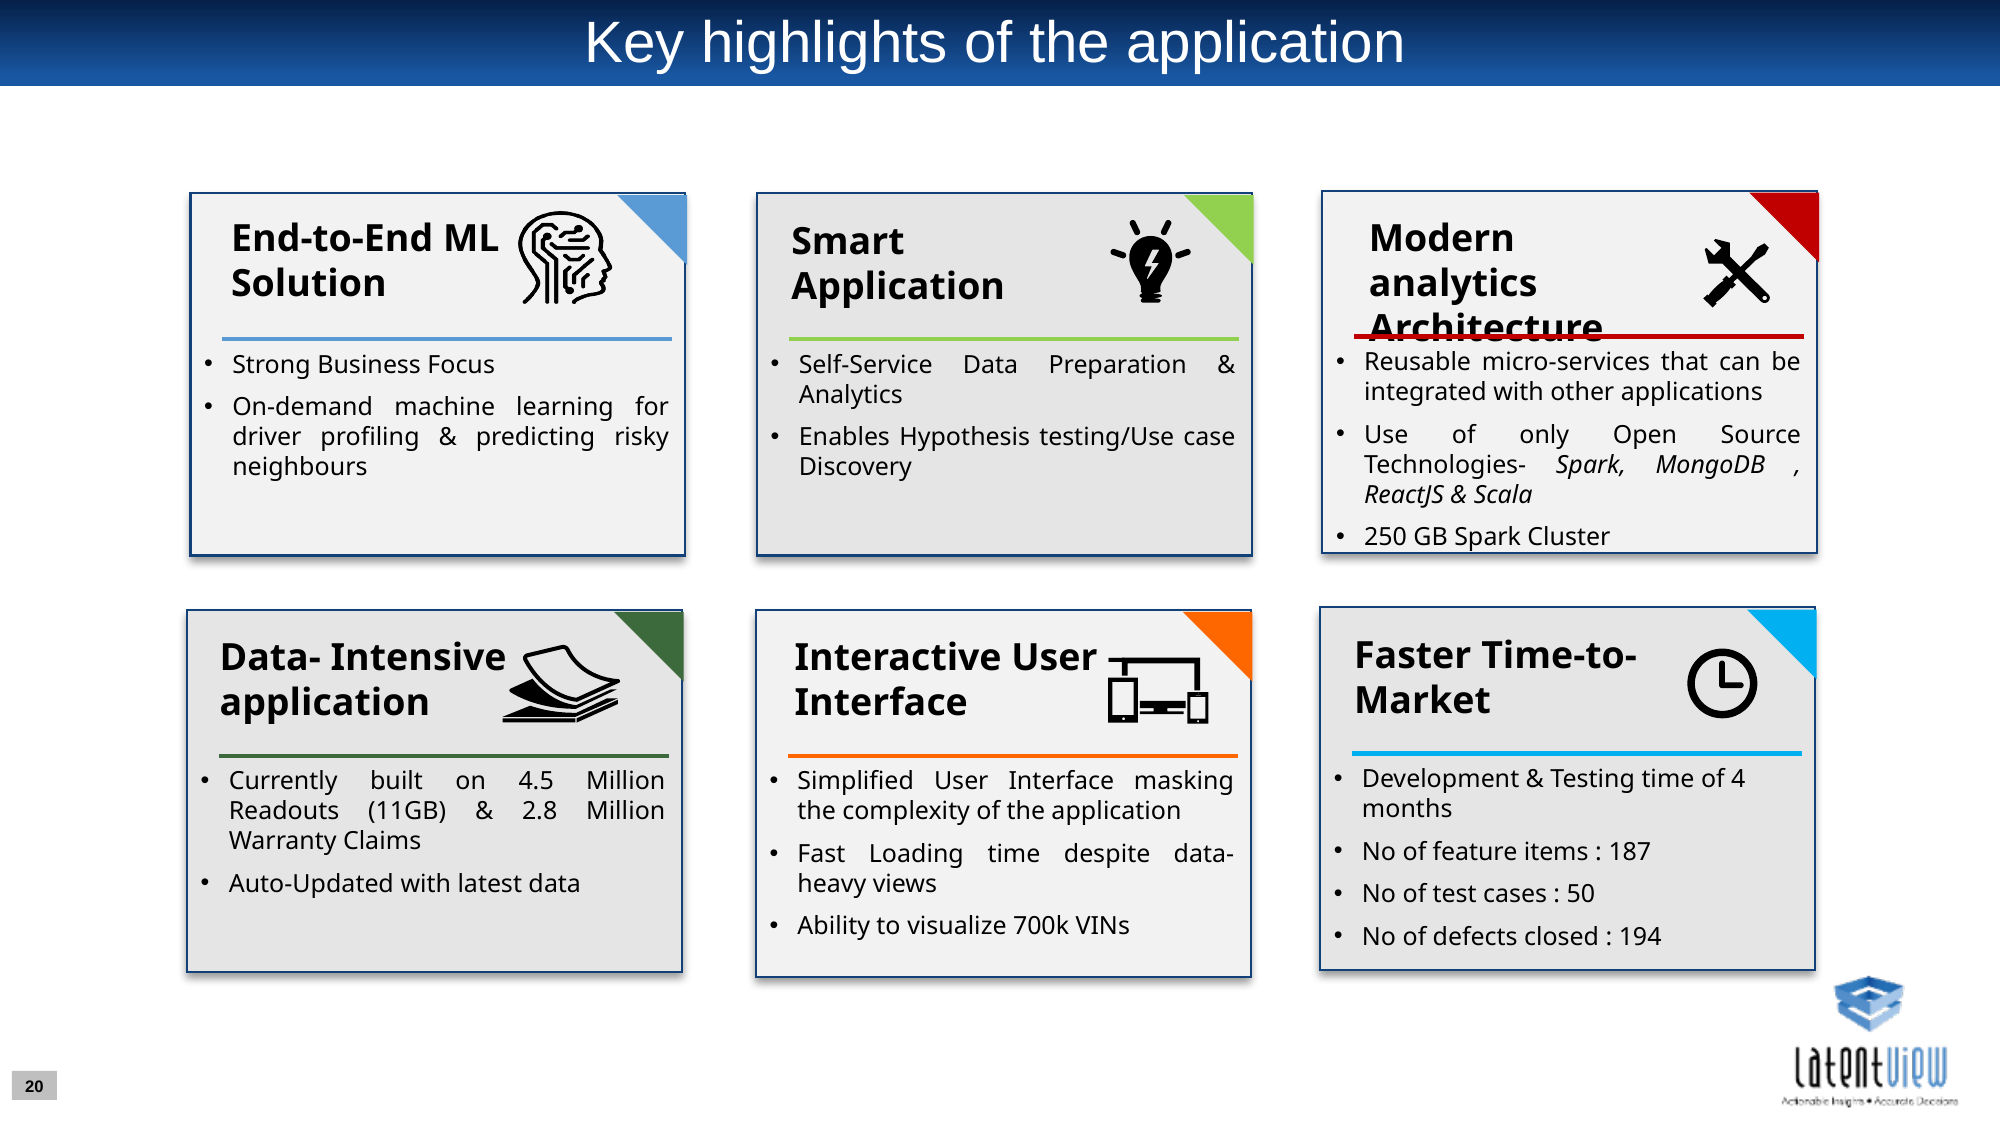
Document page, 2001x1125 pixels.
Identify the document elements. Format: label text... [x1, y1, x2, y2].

text_box Currently built on 4.5 Million Readouts (11GB) & 2.8 Million Warranty Claims Auto-Updated with latest data [185, 757, 681, 905]
text_box [1319, 606, 1816, 971]
text_box [1180, 610, 1254, 685]
text_box Smart Application [776, 209, 1050, 314]
text_box [1181, 194, 1255, 268]
text_box [611, 610, 685, 685]
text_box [1110, 220, 1191, 303]
text_box [1703, 238, 1770, 308]
text_box Reusable micro-services that can be integrated with other applications Use of only Open Source Technologies- Spark, MongoDB , ReactJS & Scala 250 GB Spark Cluster [1321, 338, 1817, 558]
text_box Self-Service Data Preparation & Analytics Enables Hypothesis testing/Use case Discovery [755, 340, 1251, 488]
picture [511, 211, 619, 304]
text_box Faster Time-to-Market [1339, 623, 1699, 729]
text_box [1687, 648, 1758, 719]
text_box [1746, 191, 1821, 265]
text_box Modern analytics Architecture [1354, 206, 1705, 334]
text_box End-to-End ML Solution [216, 206, 522, 311]
text_box [755, 633, 1252, 978]
text_box [614, 194, 689, 268]
text_box [186, 609, 683, 973]
text_box [1744, 608, 1818, 682]
picture [1754, 959, 1988, 1125]
text_box Strong Business Focus On-demand machine learning for driver profiling & predicting risky neighbours [189, 340, 685, 488]
text_box [755, 609, 1252, 757]
text_box [756, 192, 1253, 557]
text_box Simplified User Interface masking the complexity of the application Fast Loading time despite data-heavy views Ability to visualize 700k VINs [754, 757, 1250, 948]
text_box Interactive User – Interface [779, 626, 1201, 757]
text_box [189, 192, 686, 557]
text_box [1108, 657, 1209, 724]
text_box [502, 644, 620, 723]
text_box Data- Intensive application [204, 626, 538, 731]
text_box [1321, 190, 1818, 554]
text_box Development & Testing time of 4 months No of feature items : 187 No of test cases : 50 No of defects closed : 194 [1318, 755, 1814, 958]
title Key highlights of the application [98, 9, 1894, 77]
